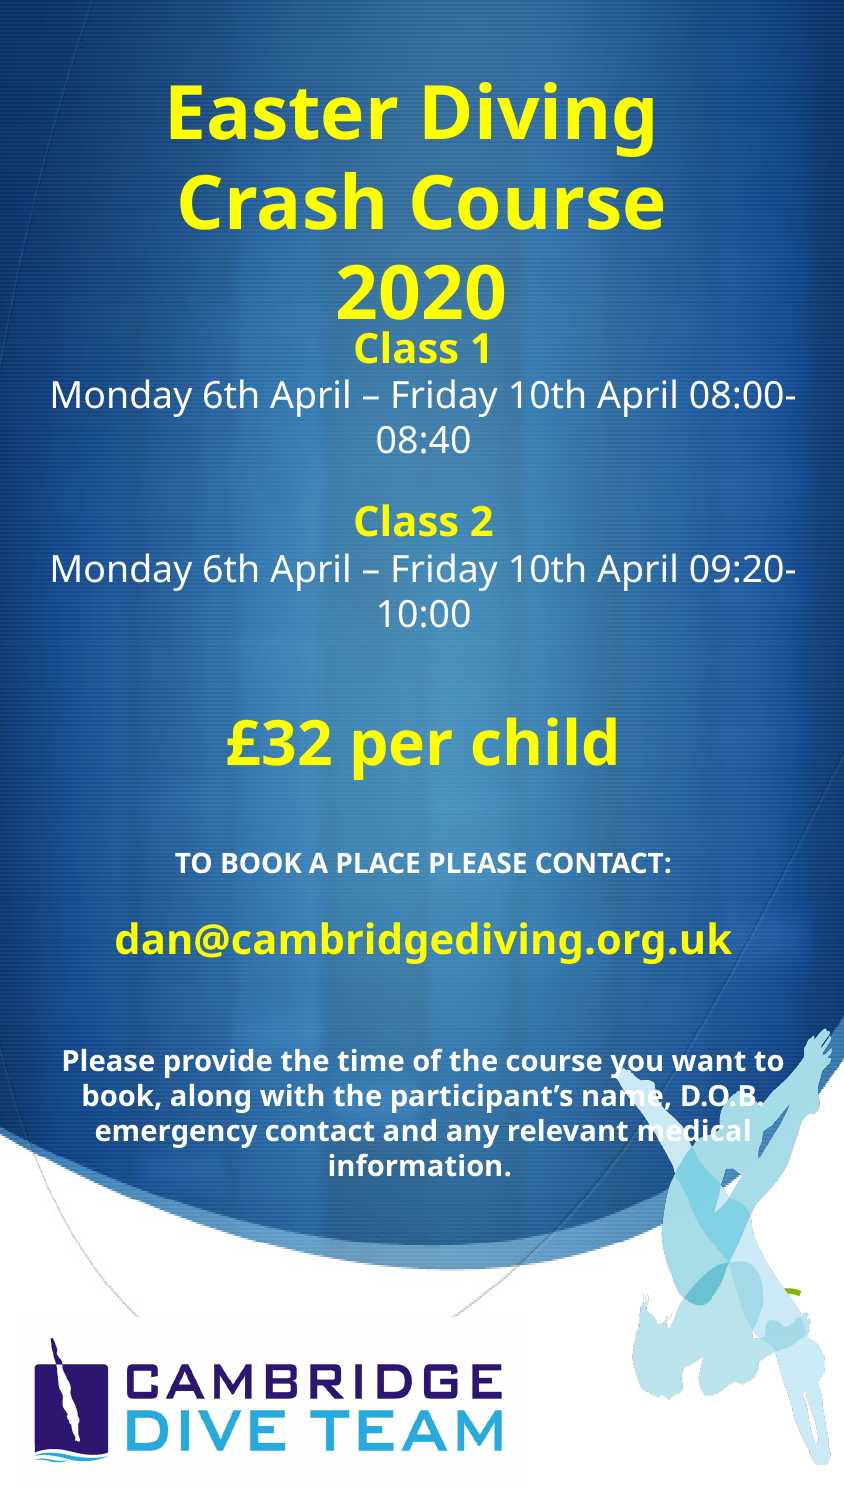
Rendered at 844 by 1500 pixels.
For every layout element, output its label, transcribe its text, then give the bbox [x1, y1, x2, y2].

text_box Class 1 Monday 6th April – Friday 10th April 08:00-08:40 Class 2 Monday 6th April – Friday 10th April 09:20-10:00 £32 per child TO BOOK A PLACE PLEASE CONTACT: dan@cambridgediving.org.uk Please provide the time of the course you want to book, along with the participant’s name, D.O.B. emergency contact and any relevant medical information. [15, 314, 832, 1190]
text_box Easter Diving Crash Course 2020 [82, 58, 761, 314]
picture [0, 0, 844, 1500]
